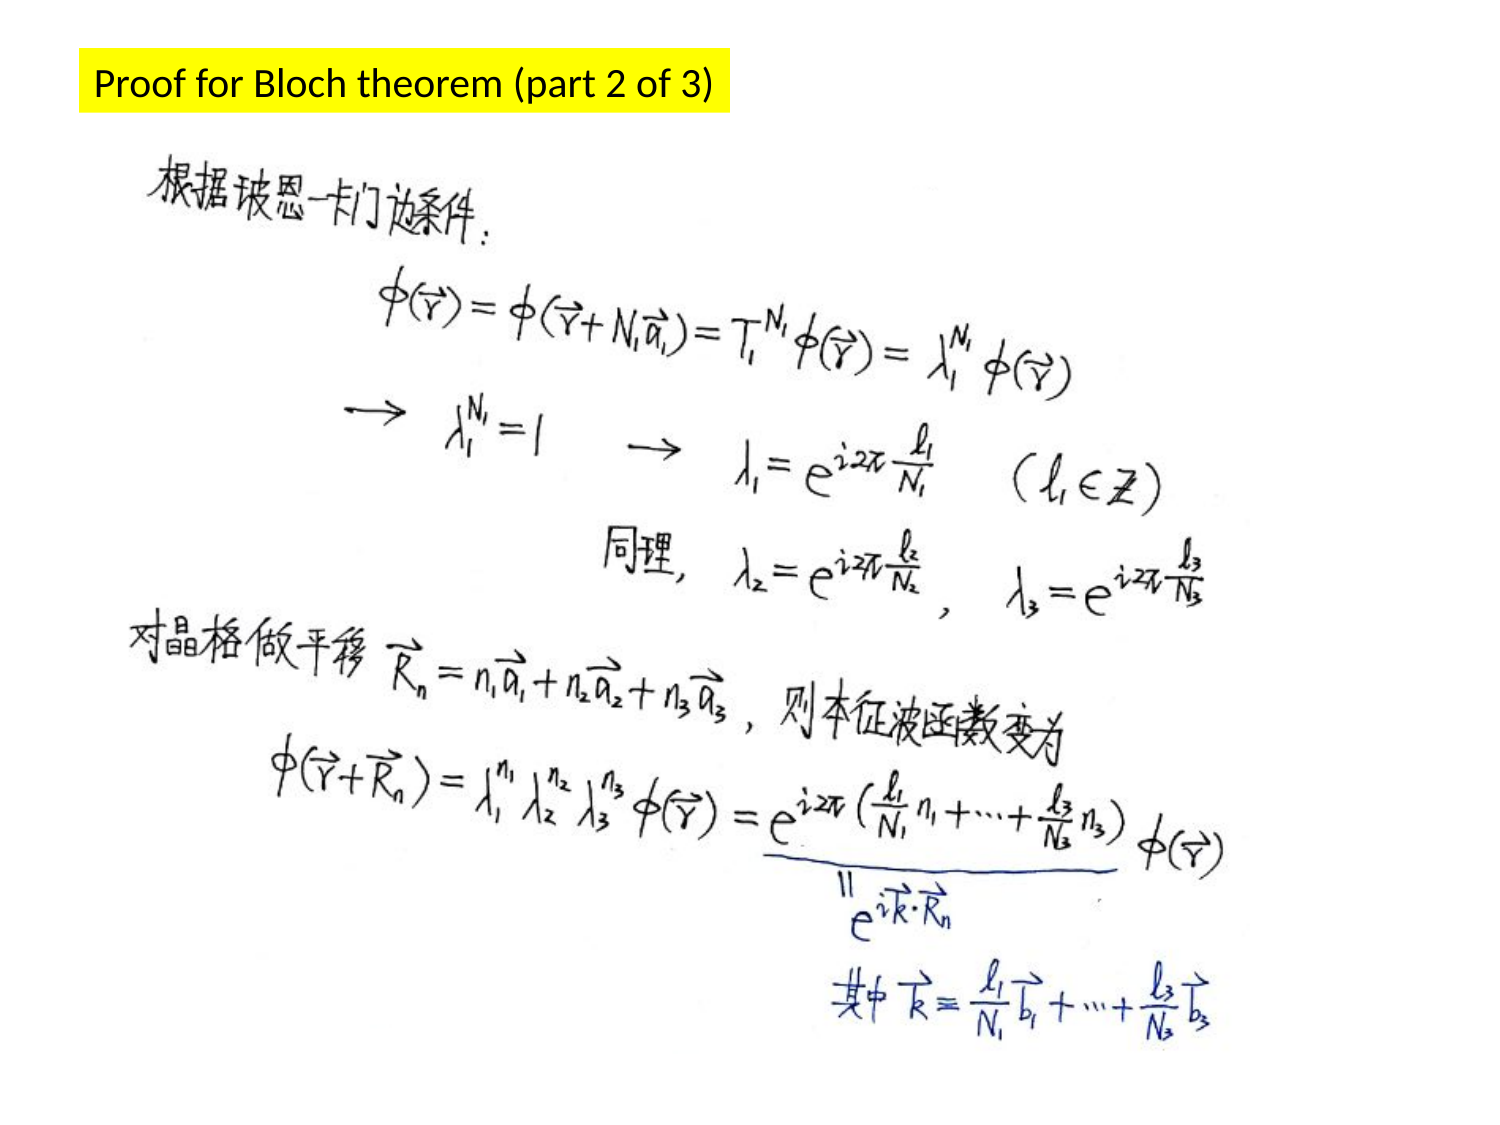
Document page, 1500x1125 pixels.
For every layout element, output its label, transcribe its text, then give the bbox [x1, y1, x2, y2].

text_box Proof for Bloch theorem (part 2 of 3) [79, 48, 730, 113]
picture [123, 148, 1250, 1054]
